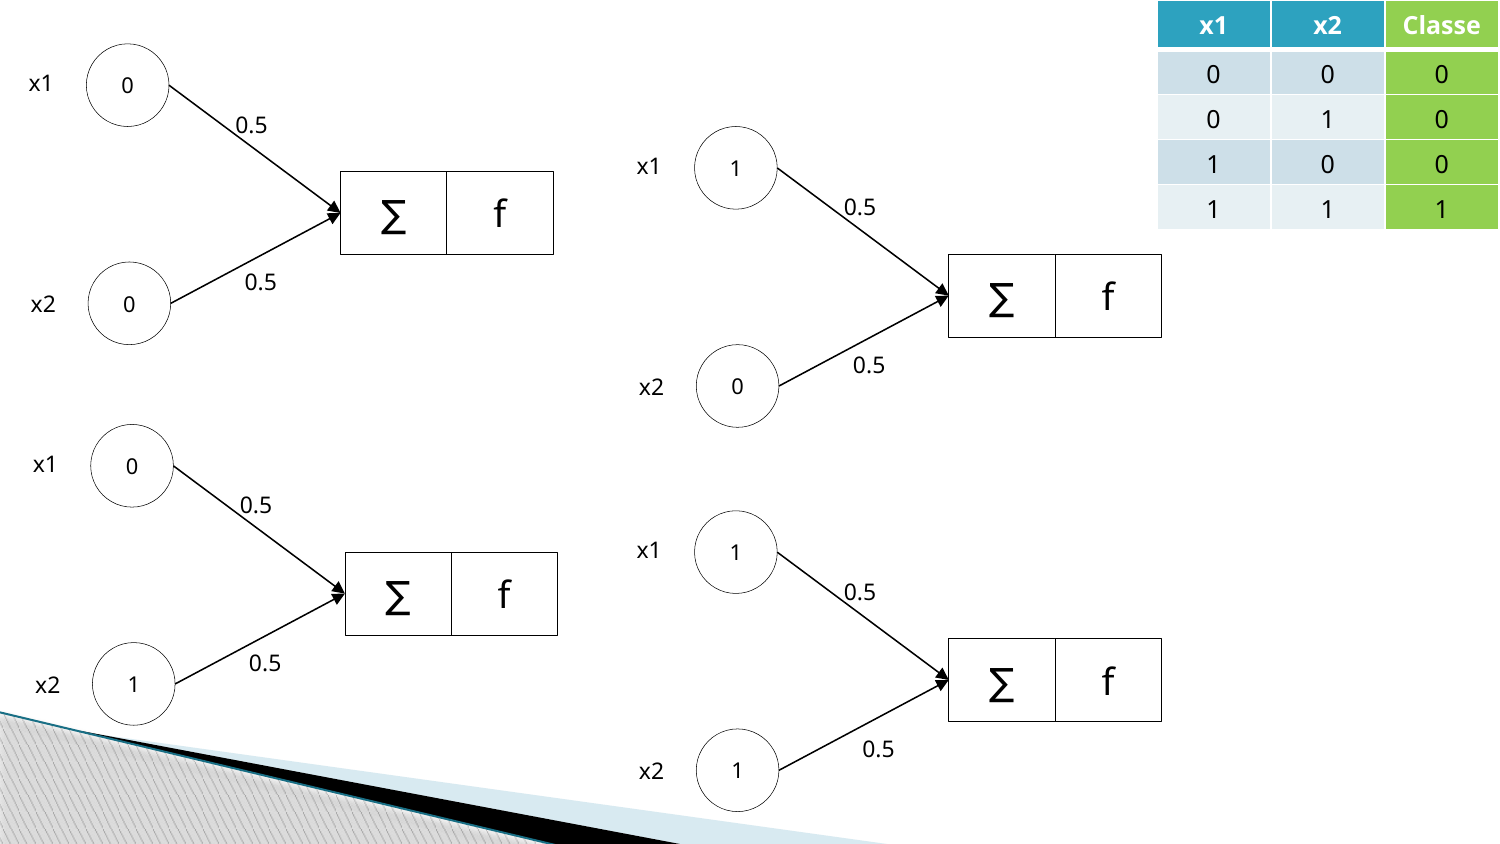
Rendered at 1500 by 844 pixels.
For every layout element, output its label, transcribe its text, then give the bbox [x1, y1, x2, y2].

table_cell 1 [1272, 95, 1384, 139]
table_cell 0 [1158, 95, 1270, 139]
table_cell 1 [1167, 185, 1270, 229]
table_cell 0 [1386, 95, 1498, 139]
table_cell 1 [1386, 185, 1498, 229]
table_cell 0 [1386, 52, 1498, 94]
table_header Classe [1386, 1, 1498, 47]
table_cell 0 [1272, 52, 1384, 94]
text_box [15, 424, 558, 726]
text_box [11, 43, 554, 345]
table_cell 0 [1386, 140, 1498, 184]
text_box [619, 126, 1162, 428]
table_cell 1 [1167, 140, 1270, 184]
table_cell 1 [1272, 185, 1384, 229]
table_header x1 [1158, 1, 1270, 47]
table_cell 0 [1158, 52, 1270, 94]
table_cell 0 [1272, 140, 1384, 184]
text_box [619, 510, 1162, 812]
table_header x2 [1272, 1, 1384, 47]
